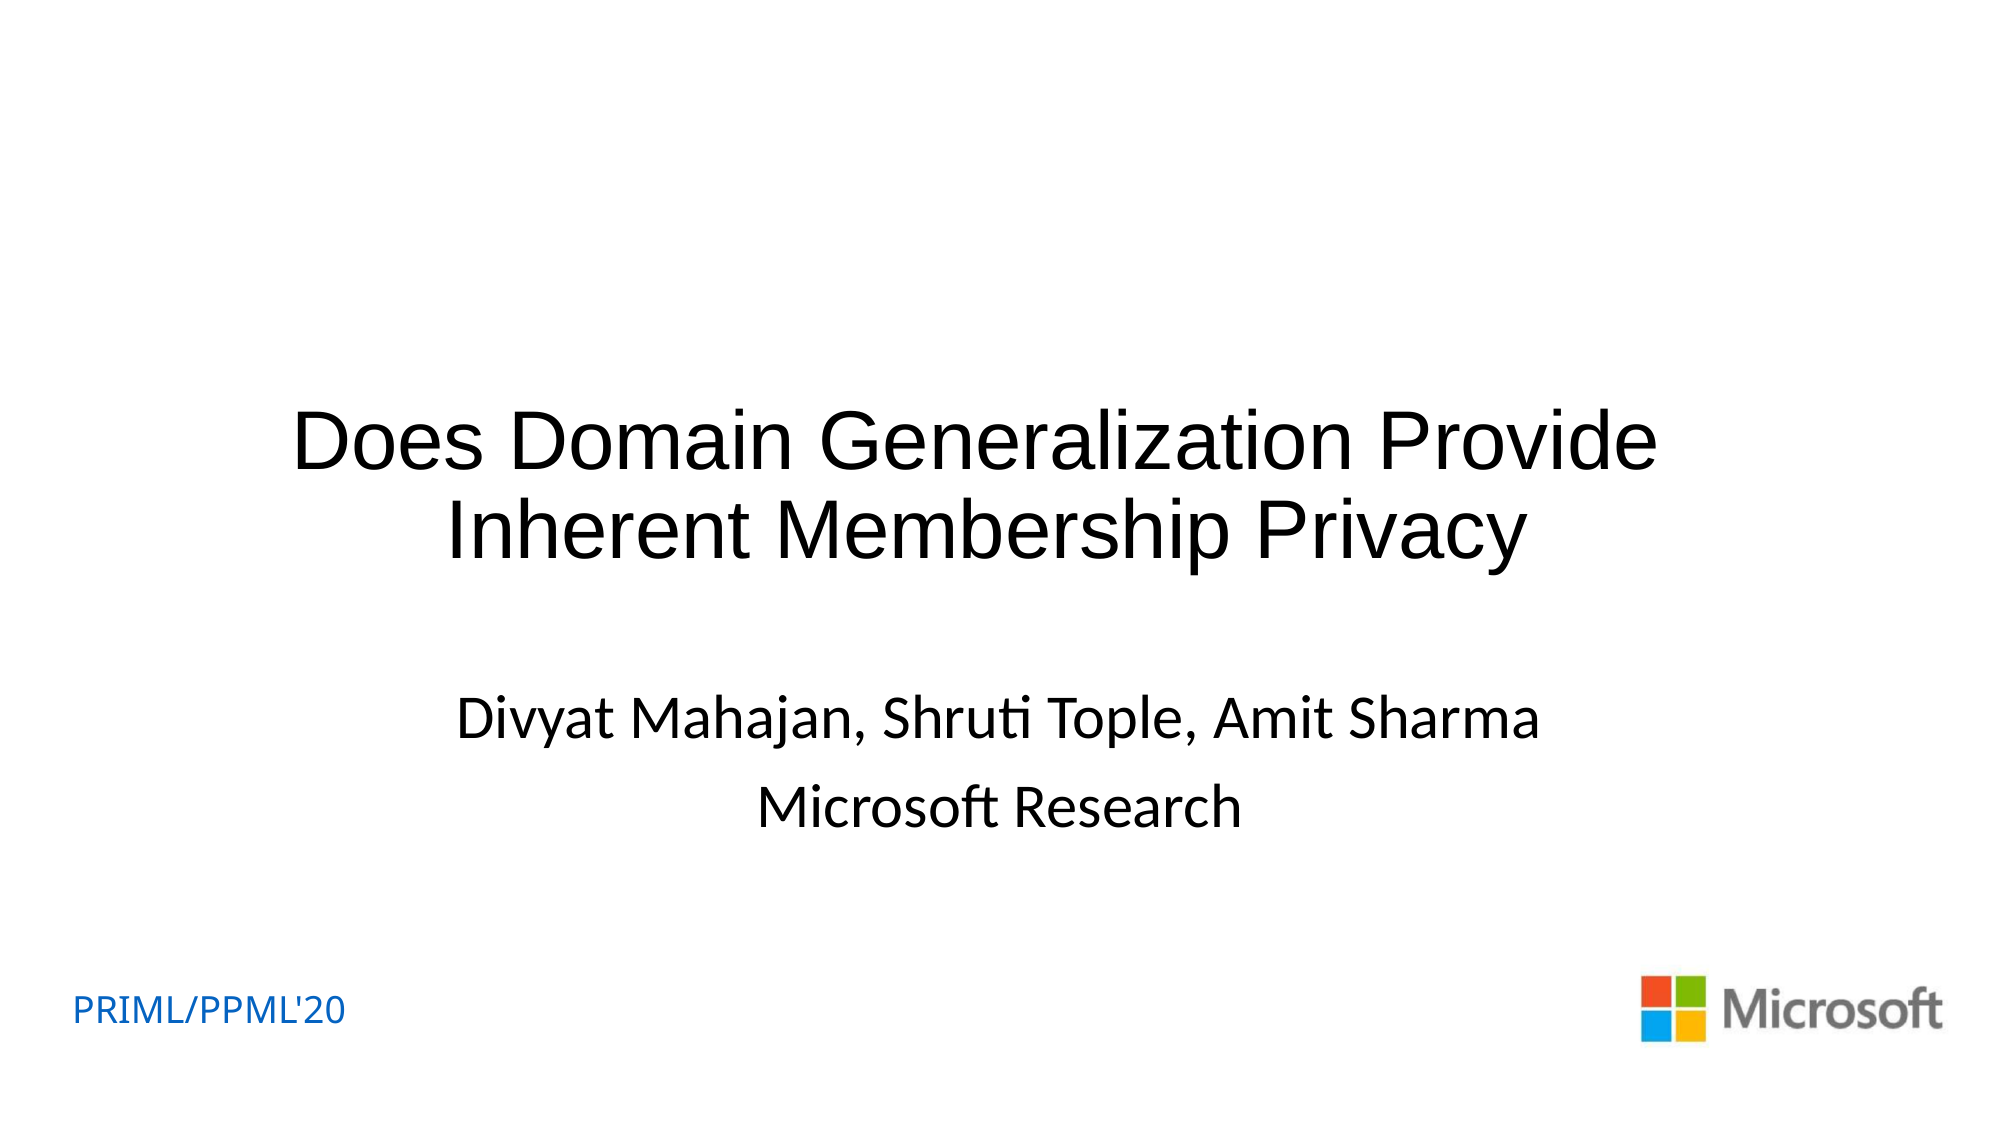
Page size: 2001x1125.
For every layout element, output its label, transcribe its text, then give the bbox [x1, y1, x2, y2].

title Does Domain Generalization Provide Inherent Membership Privacy [75, 192, 1899, 585]
picture [1635, 960, 1952, 1058]
text_box PRIML/PPML'20 [57, 978, 1058, 1045]
subtitle Divyat Mahajan, Shruti Tople, Amit Sharma Microsoft Research [249, 677, 1750, 950]
